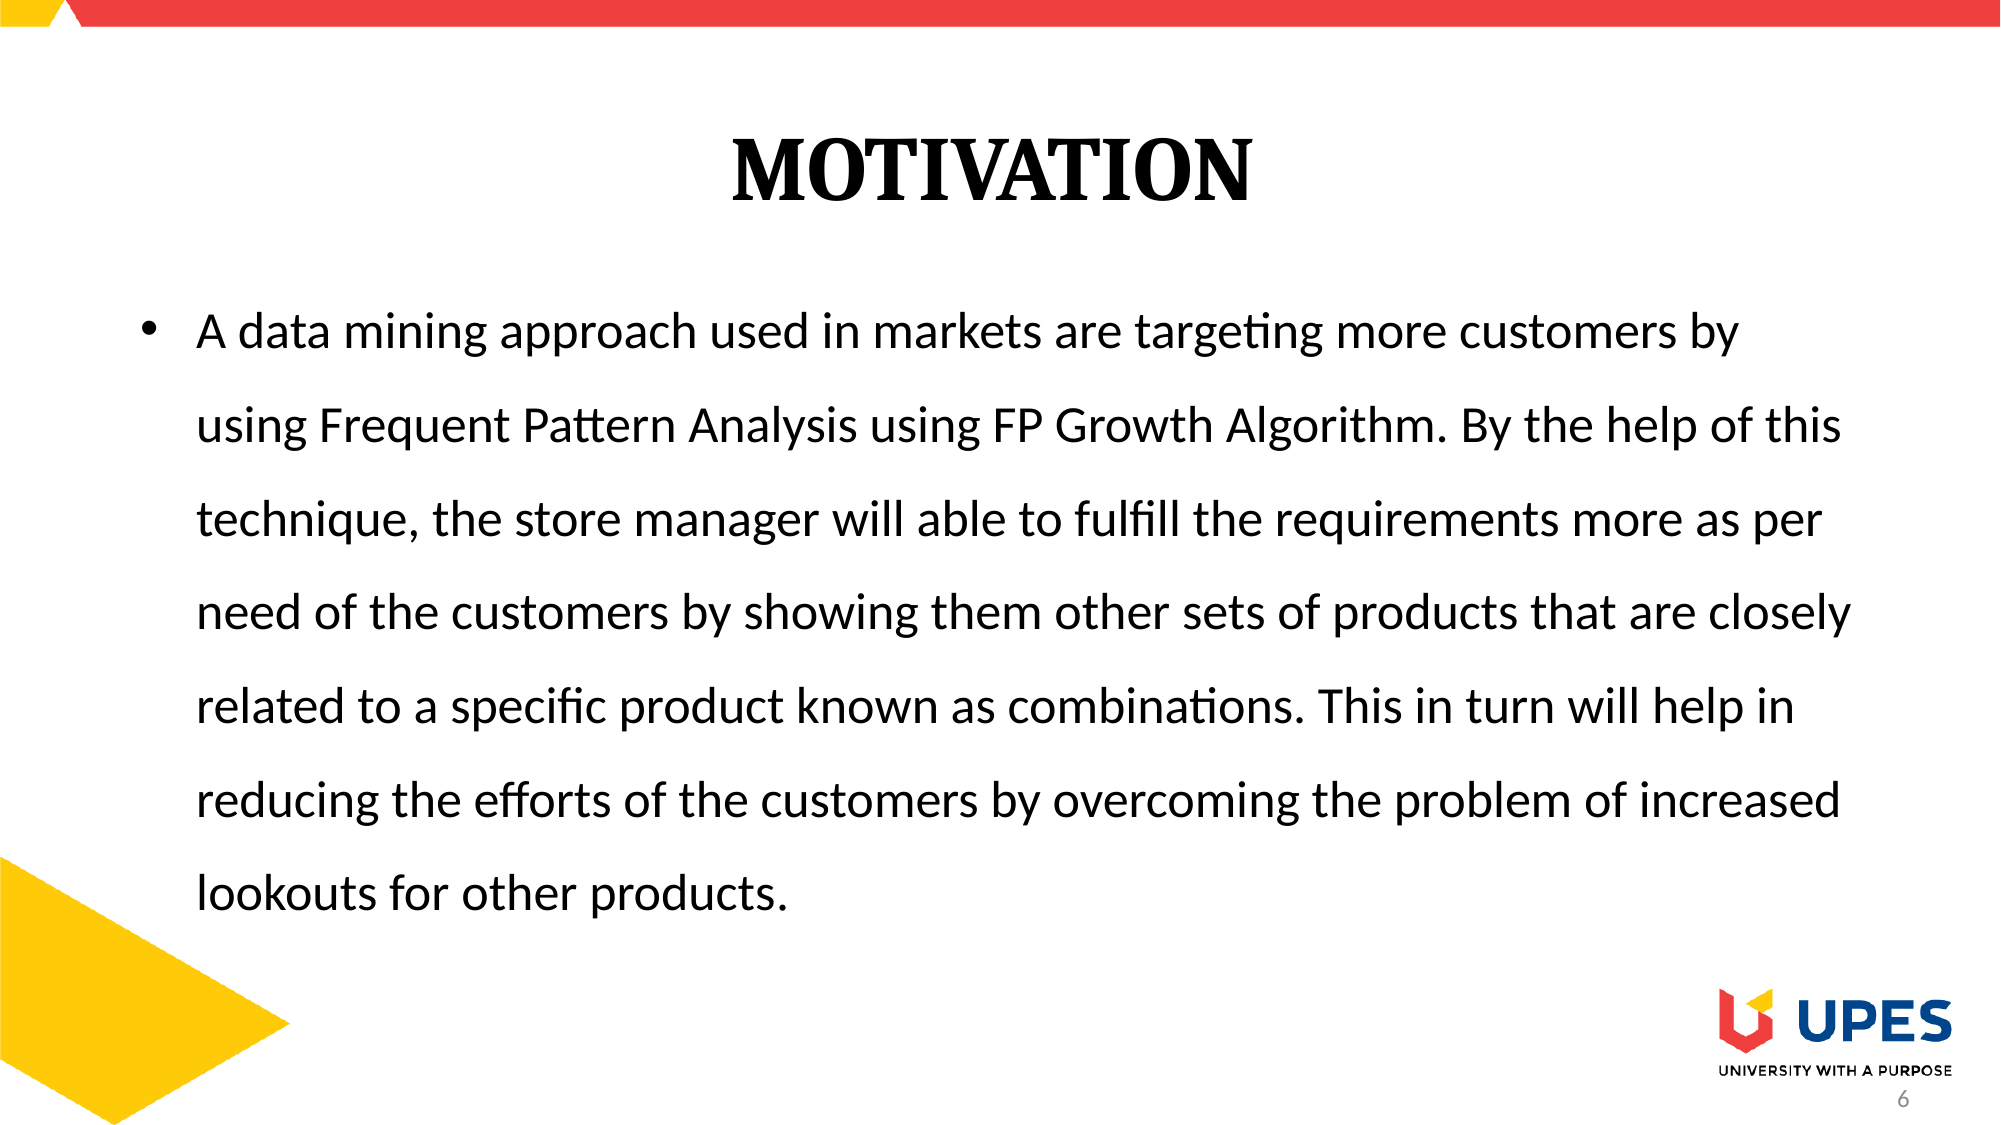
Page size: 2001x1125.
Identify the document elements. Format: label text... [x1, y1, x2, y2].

list A data mining approach used in markets are targeting more customers by using Frequent Pattern Analysis using FP Growth Algorithm. By the help of this technique, the store manager will able to fulfill the requirements more as per need of the customers by showing them other sets of products that are closely related to a specific product known as combinations. This in turn will help in reducing the efforts of the customers by overcoming the problem of increased lookouts for other products. [125, 257, 1877, 1037]
title MOTIVATION [93, 69, 1894, 258]
picture [0, 0, 2001, 1125]
